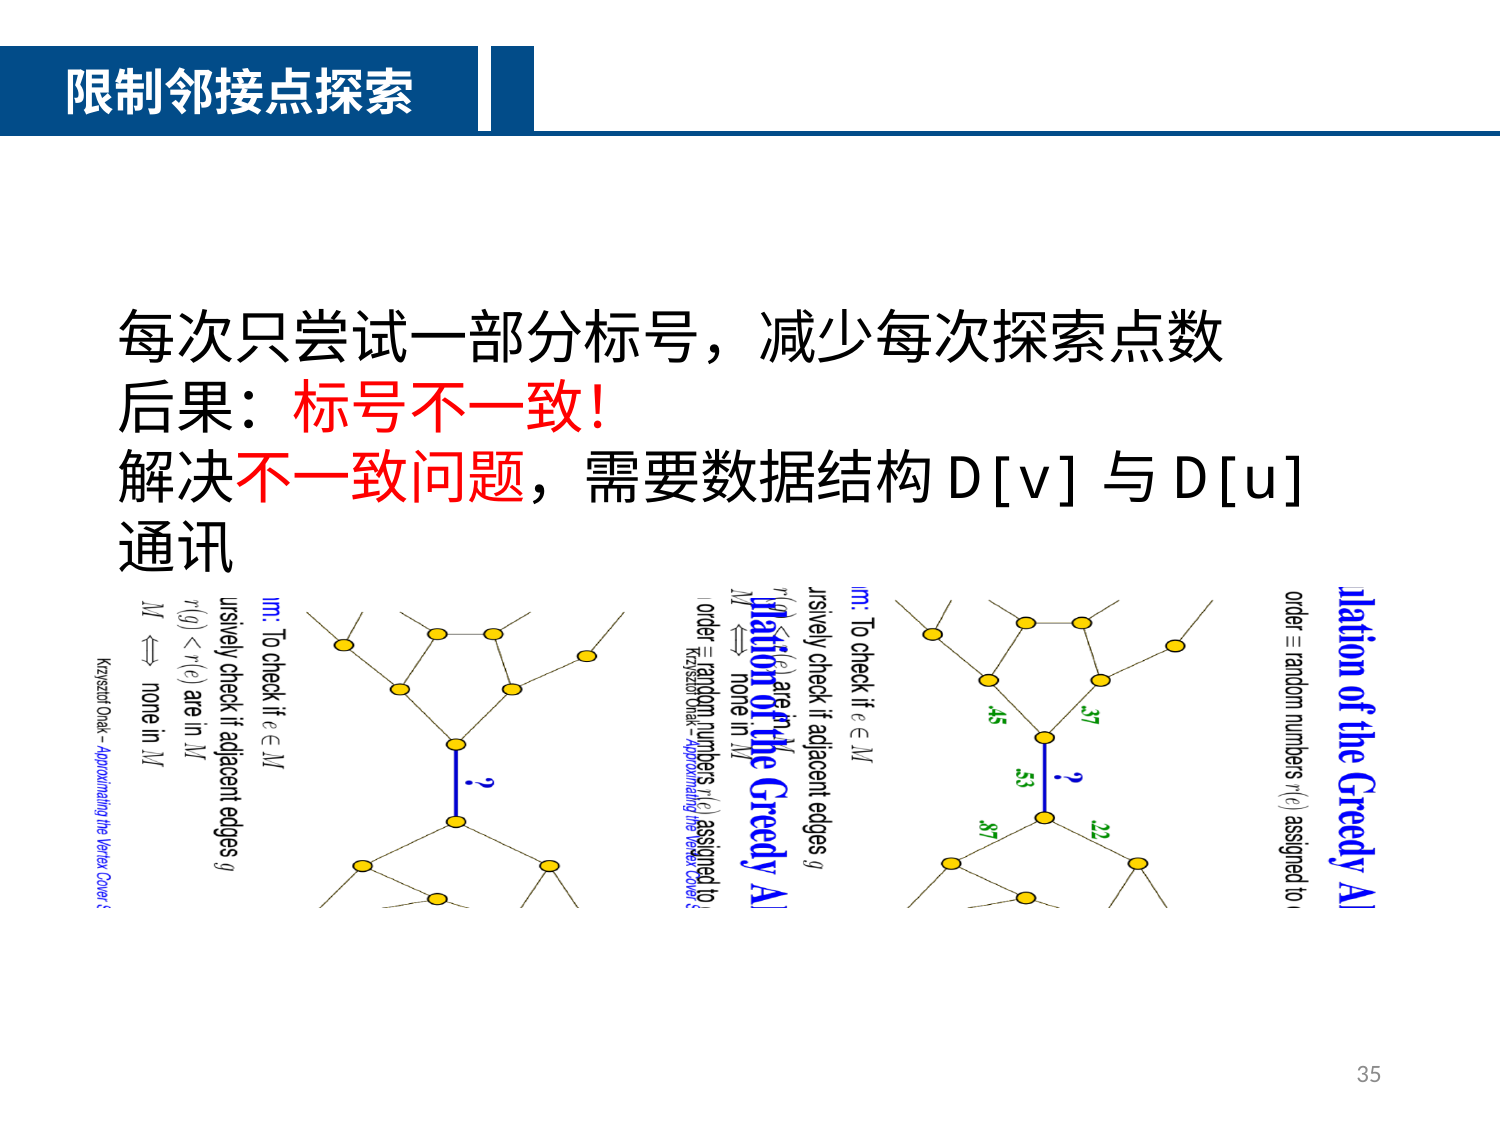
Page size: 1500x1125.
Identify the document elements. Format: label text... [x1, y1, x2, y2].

picture [296, 396, 607, 1110]
slide_number 35 [1201, 1042, 1397, 1103]
text_box 每次只尝试一部分标号，减少每次探索点数 后果：标号不一致！ 解决不一致问题，需要数据结构D[v]与D[u]通讯 [103, 292, 1375, 728]
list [879, 390, 1201, 1105]
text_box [1, 46, 533, 134]
